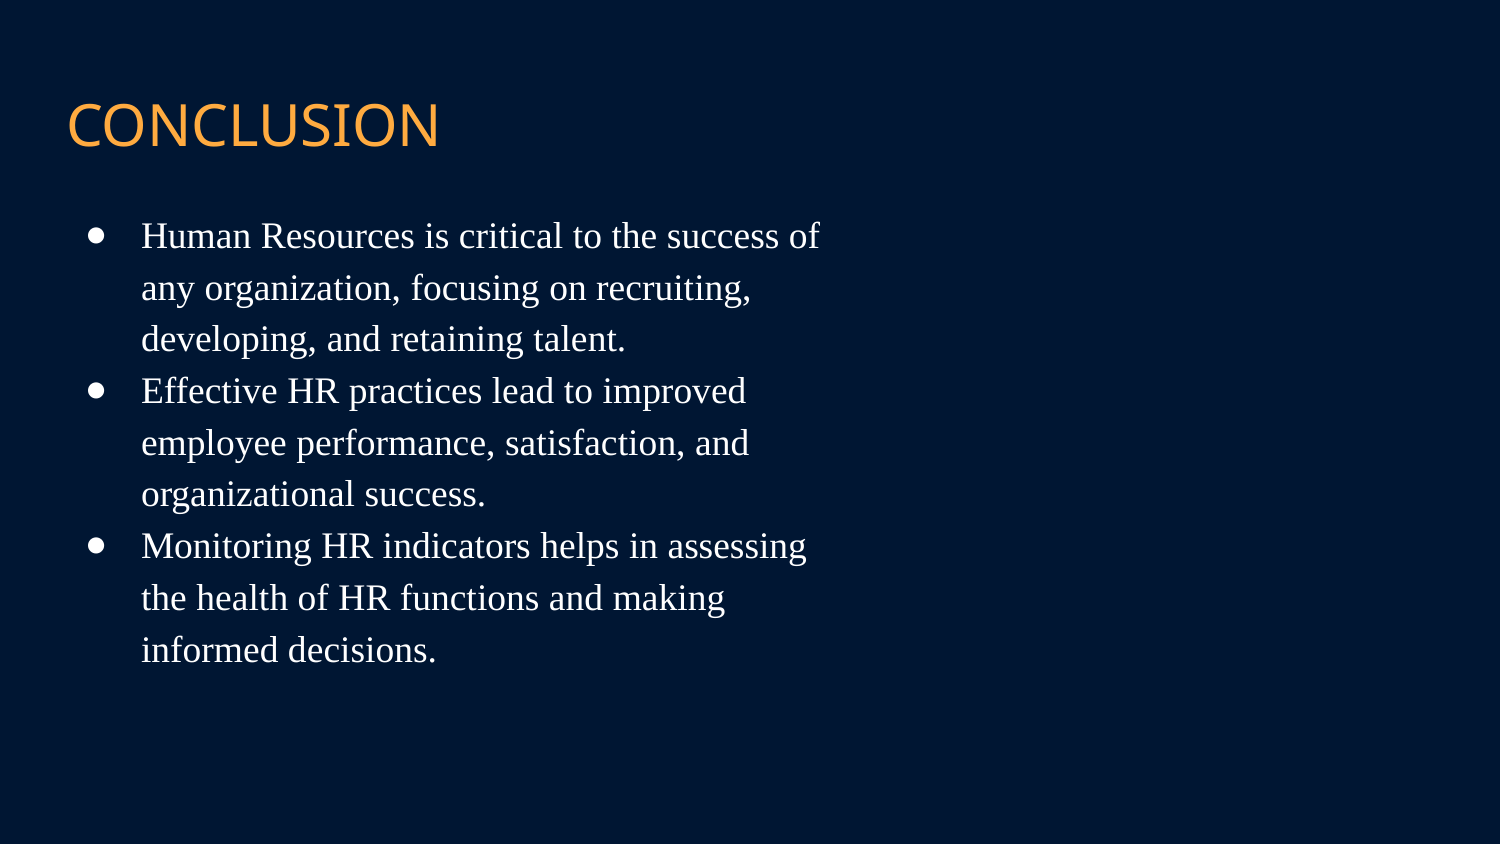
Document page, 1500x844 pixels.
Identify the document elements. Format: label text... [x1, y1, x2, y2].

list Human Resources is critical to the success of any organization, focusing on recruiting, developing, and retaining talent. Effective HR practices lead to improved employee performance, satisfaction, and organizational success. Monitoring HR indicators helps in assessing the health of HR functions and making informed decisions. [51, 189, 862, 750]
title CONCLUSION [51, 72, 1449, 167]
